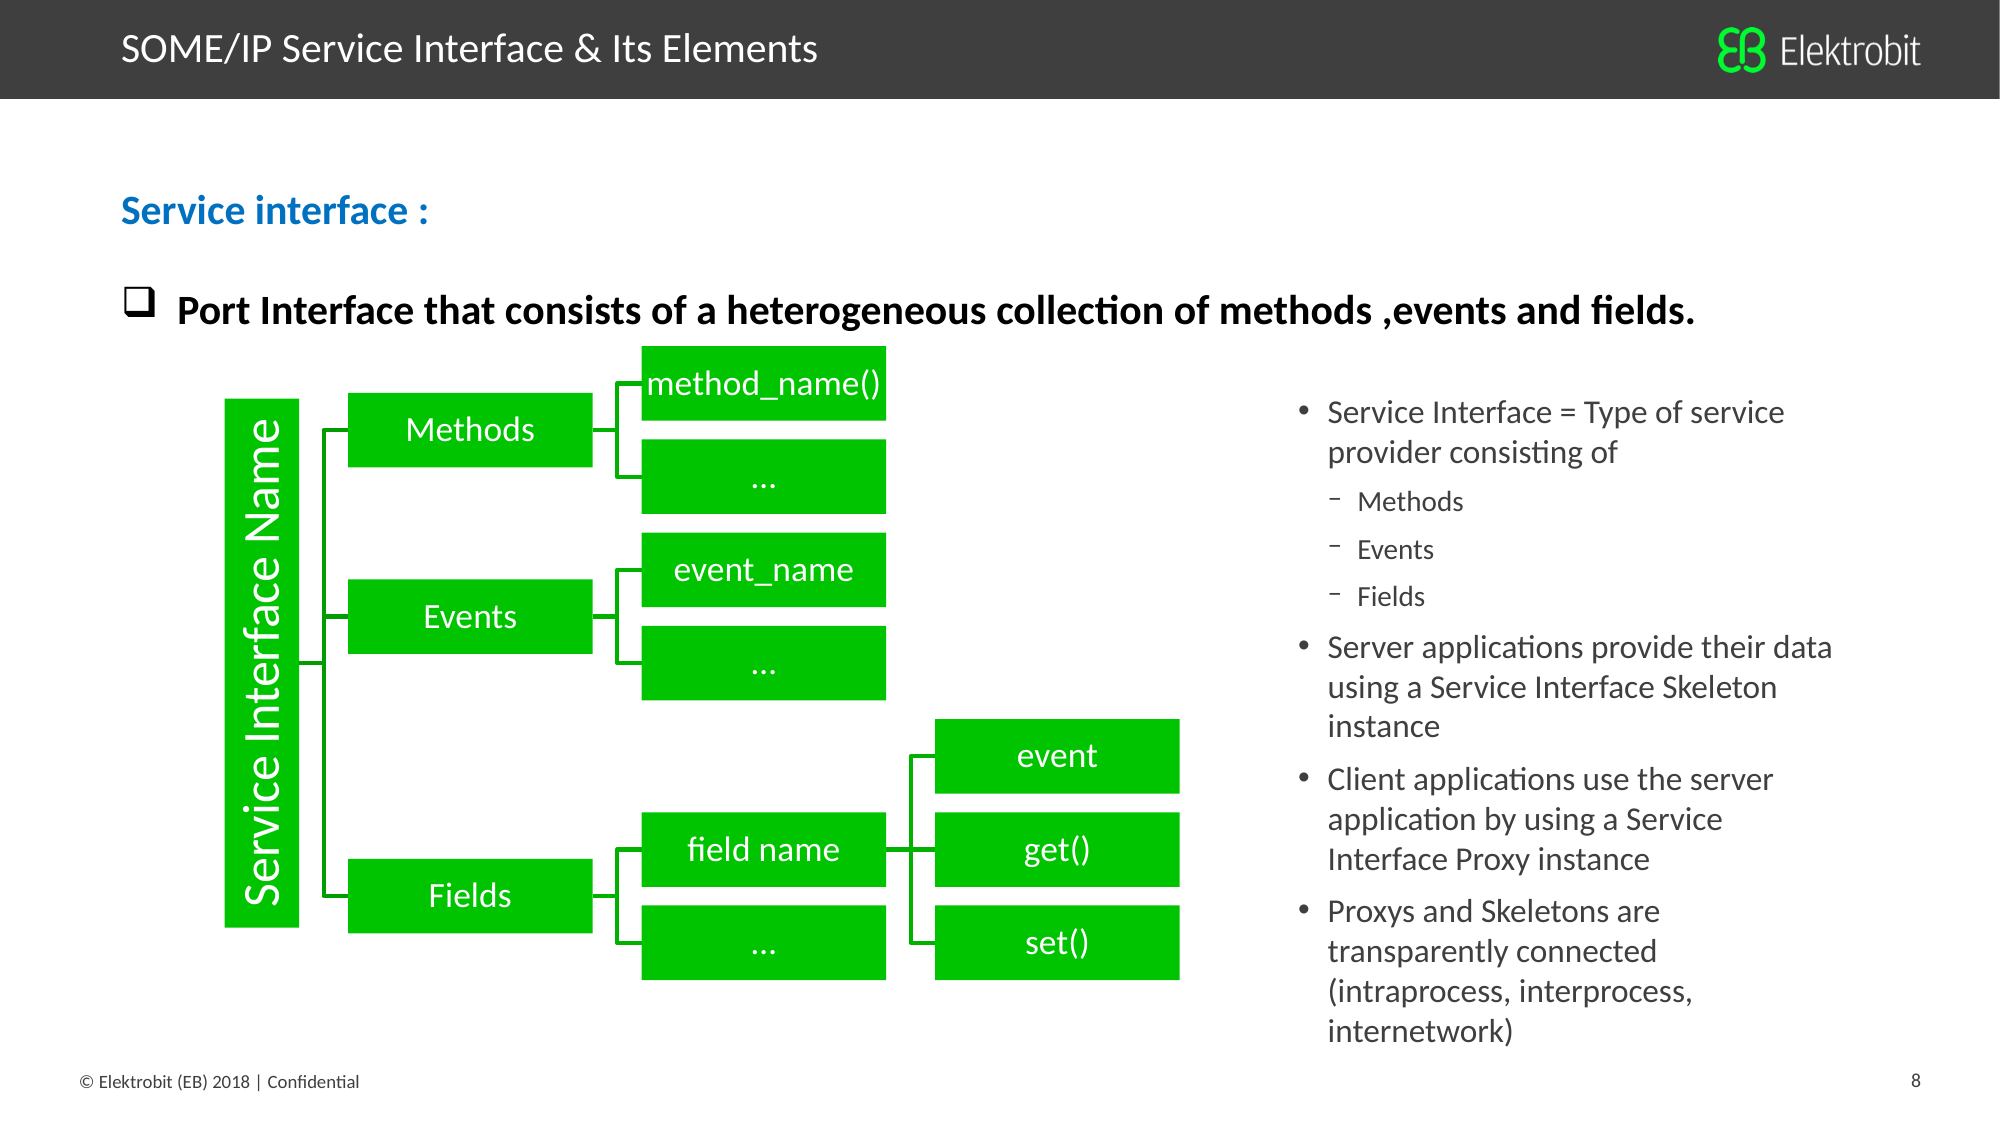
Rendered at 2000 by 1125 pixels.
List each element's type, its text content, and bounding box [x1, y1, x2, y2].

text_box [149, 345, 1255, 981]
picture [1718, 27, 1921, 73]
text_box Service interface : Port Interface that consists of a heterogeneous collection of methods ,events and fields. [120, 175, 1804, 451]
text_box SOME/IP Service Interface & Its Elements [120, 13, 1117, 79]
text_box Service Interface = Type of service provider consisting of Methods Events Fields Server applications provide their data using a Service Interface Skeleton instance Client applications use the server application by using a Service Interface Proxy instance Proxys and Skeletons are transparently connected (intraprocess, interprocess, internetwork) [1283, 382, 1863, 1045]
